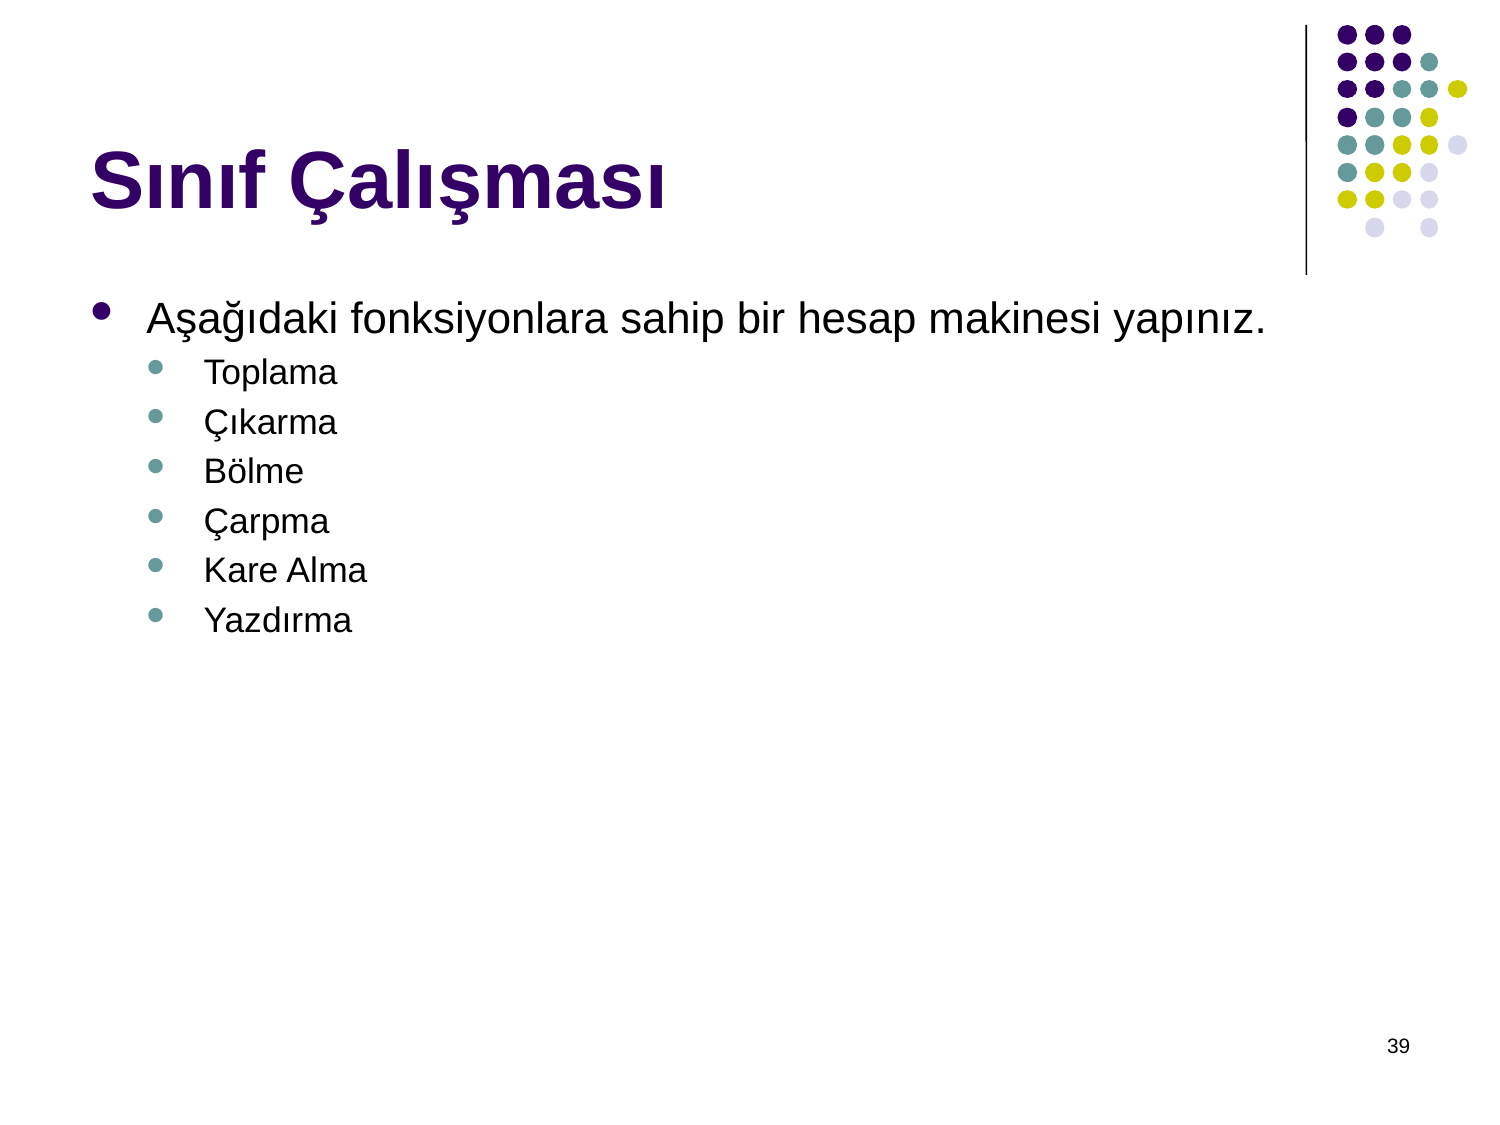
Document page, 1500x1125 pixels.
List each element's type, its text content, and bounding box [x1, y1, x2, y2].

list Aşağıdaki fonksiyonlara sahip bir hesap makinesi yapınız. Toplama Çıkarma Bölme Çarpma Kare Alma Yazdırma [75, 282, 1425, 1006]
title Sınıf Çalışması [75, 20, 1313, 233]
slide_number 39 [1074, 1024, 1426, 1101]
